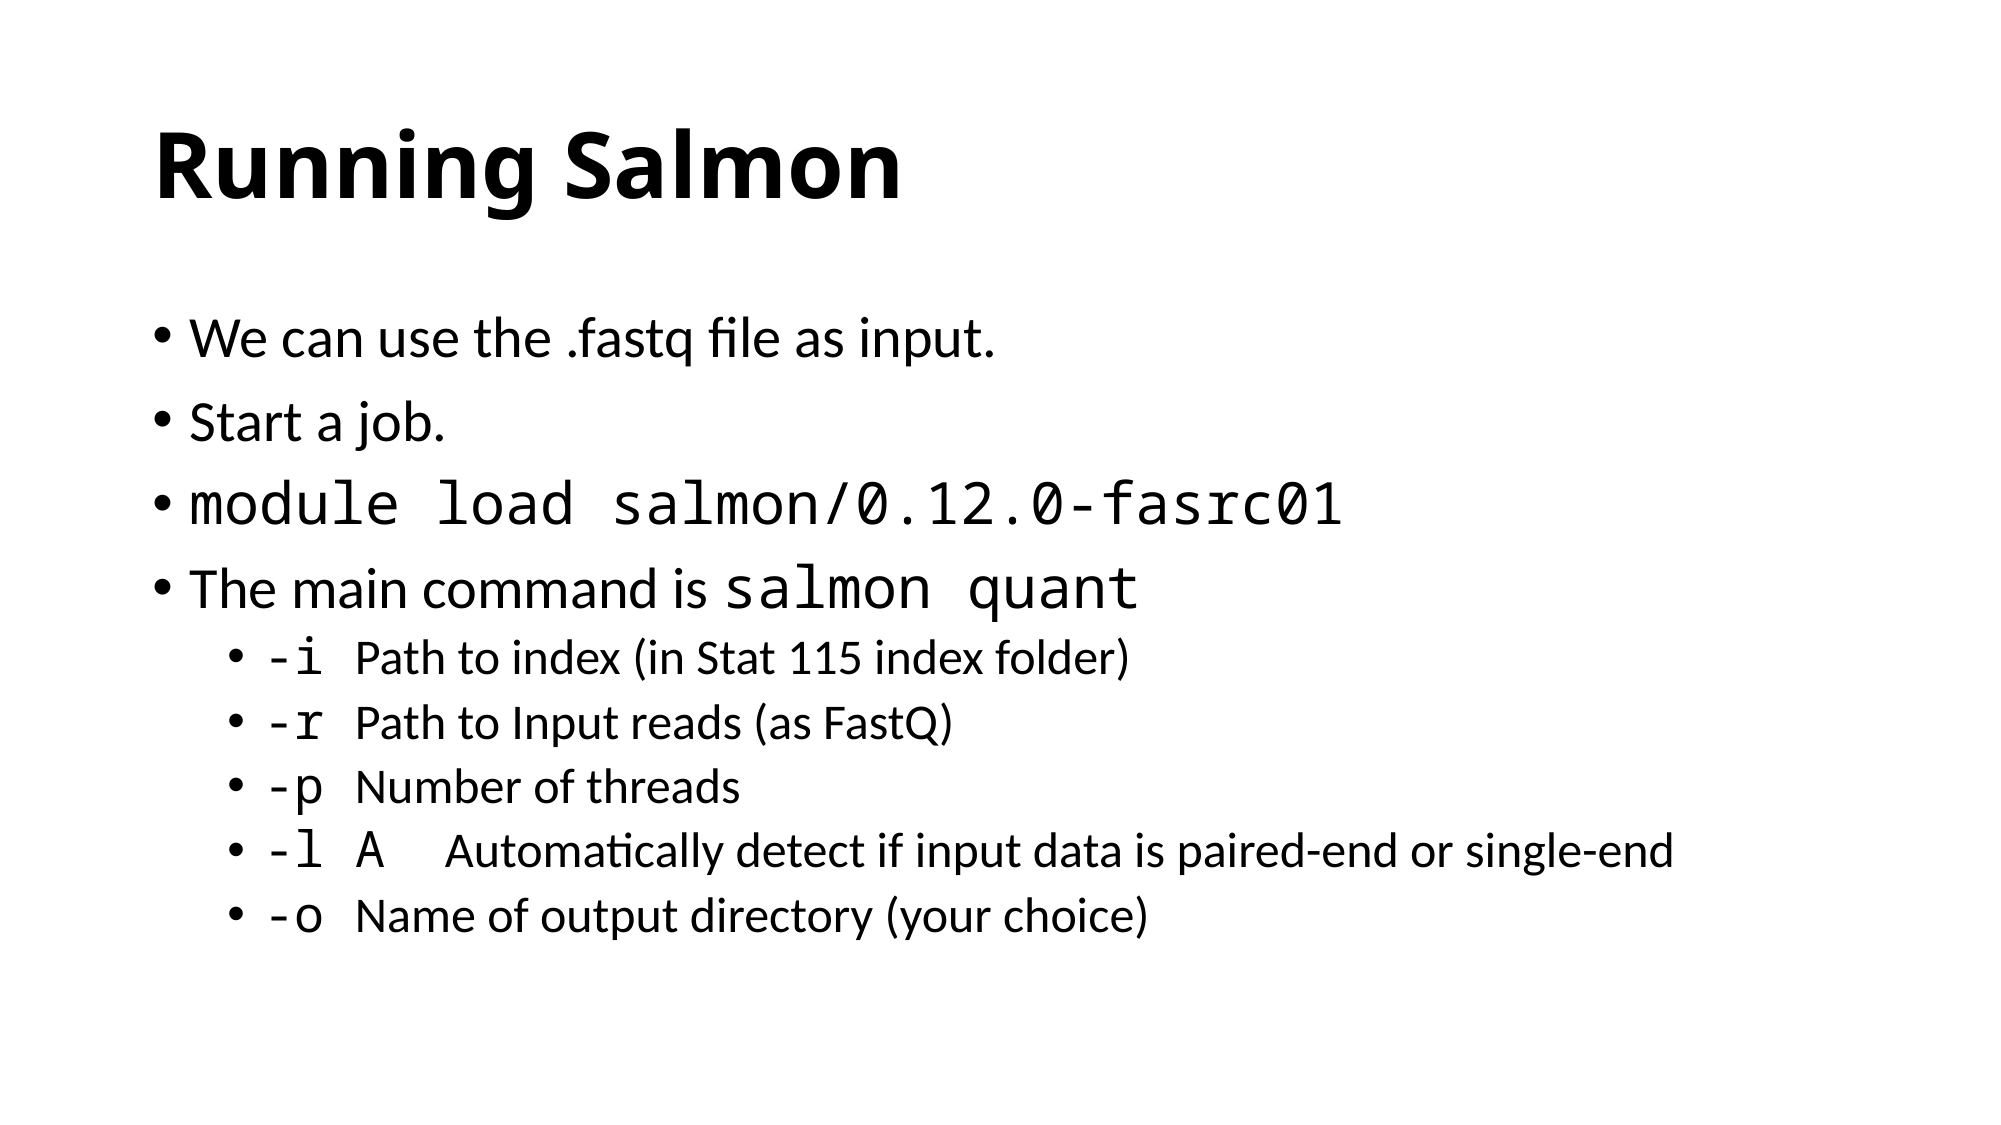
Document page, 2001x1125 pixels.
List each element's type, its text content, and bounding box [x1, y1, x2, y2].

list We can use the .fastq file as input. Start a job. module load salmon/0.12.0-fasrc01 The main command is salmon quant -i Path to index (in Stat 115 index folder) -r Path to Input reads (as FastQ) -p Number of threads -l A Automatically detect if input data is paired-end or single-end -o Name of output directory (your choice) [137, 299, 1863, 1014]
title Running Salmon [137, 59, 1863, 278]
